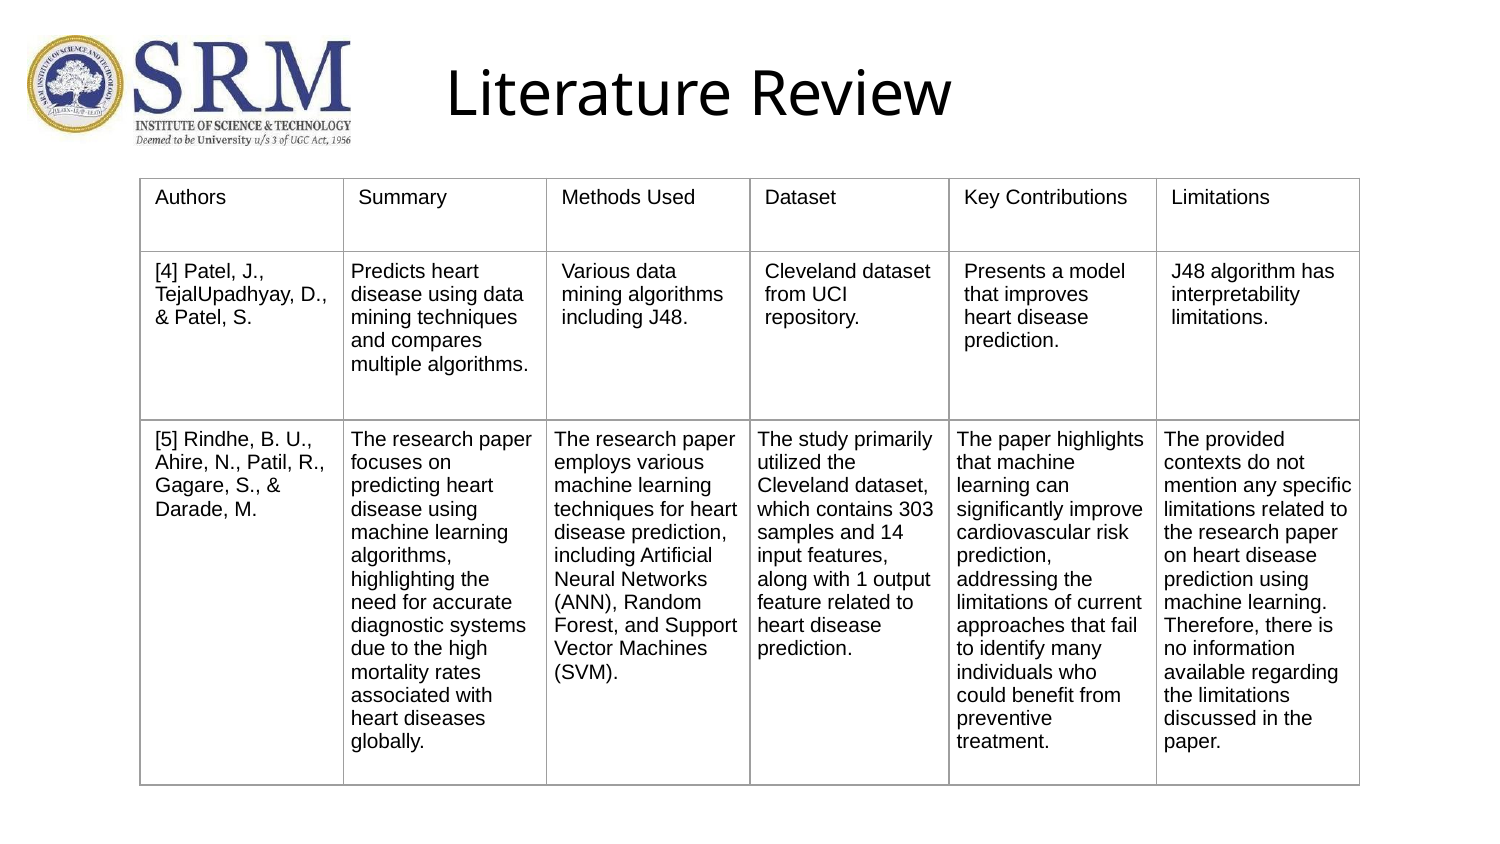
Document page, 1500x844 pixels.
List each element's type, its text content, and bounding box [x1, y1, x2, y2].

table_cell Presents a model that improves heart disease prediction. [950, 252, 1156, 419]
table_header Methods Used [547, 179, 749, 251]
picture [27, 35, 351, 146]
table_header Dataset [751, 179, 948, 251]
title Literature Review [350, 52, 1047, 178]
table_cell Cleveland dataset from UCI repository. [751, 252, 948, 419]
table_cell J48 algorithm has interpretability limitations. [1157, 252, 1359, 419]
table_cell Various data mining algorithms including J48. [547, 252, 749, 419]
table_cell The paper highlights that machine learning can significantly improve cardiovascular risk prediction, addressing the limitations of current approaches that fail to identify many individuals who could benefit from preventive treatment. [950, 421, 1156, 784]
table_cell The study primarily utilized the Cleveland dataset, which contains 303 samples and 14 input features, along with 1 output feature related to heart disease prediction. [751, 421, 948, 784]
table_cell [4] Patel, J., TejalUpadhyay, D., & Patel, S. [141, 252, 343, 419]
table_cell The research paper employs various machine learning techniques for heart disease prediction, including Artificial Neural Networks (ANN), Random Forest, and Support Vector Machines (SVM). [547, 421, 749, 784]
table_cell Predicts heart disease using data mining techniques and compares multiple algorithms. [344, 252, 546, 419]
table_header Limitations [1157, 179, 1359, 251]
table_cell [5] Rindhe, B. U., Ahire, N., Patil, R., Gagare, S., & Darade, M. [141, 421, 343, 784]
table_header Summary [344, 179, 546, 251]
table_cell The provided contexts do not mention any specific limitations related to the research paper on heart disease prediction using machine learning. Therefore, there is no information available regarding the limitations discussed in the paper. [1157, 421, 1359, 784]
table_cell The research paper focuses on predicting heart disease using machine learning algorithms, highlighting the need for accurate diagnostic systems due to the high mortality rates associated with heart diseases globally. [344, 421, 546, 784]
table_header Authors [141, 179, 343, 251]
table_header Key Contributions [950, 179, 1156, 251]
